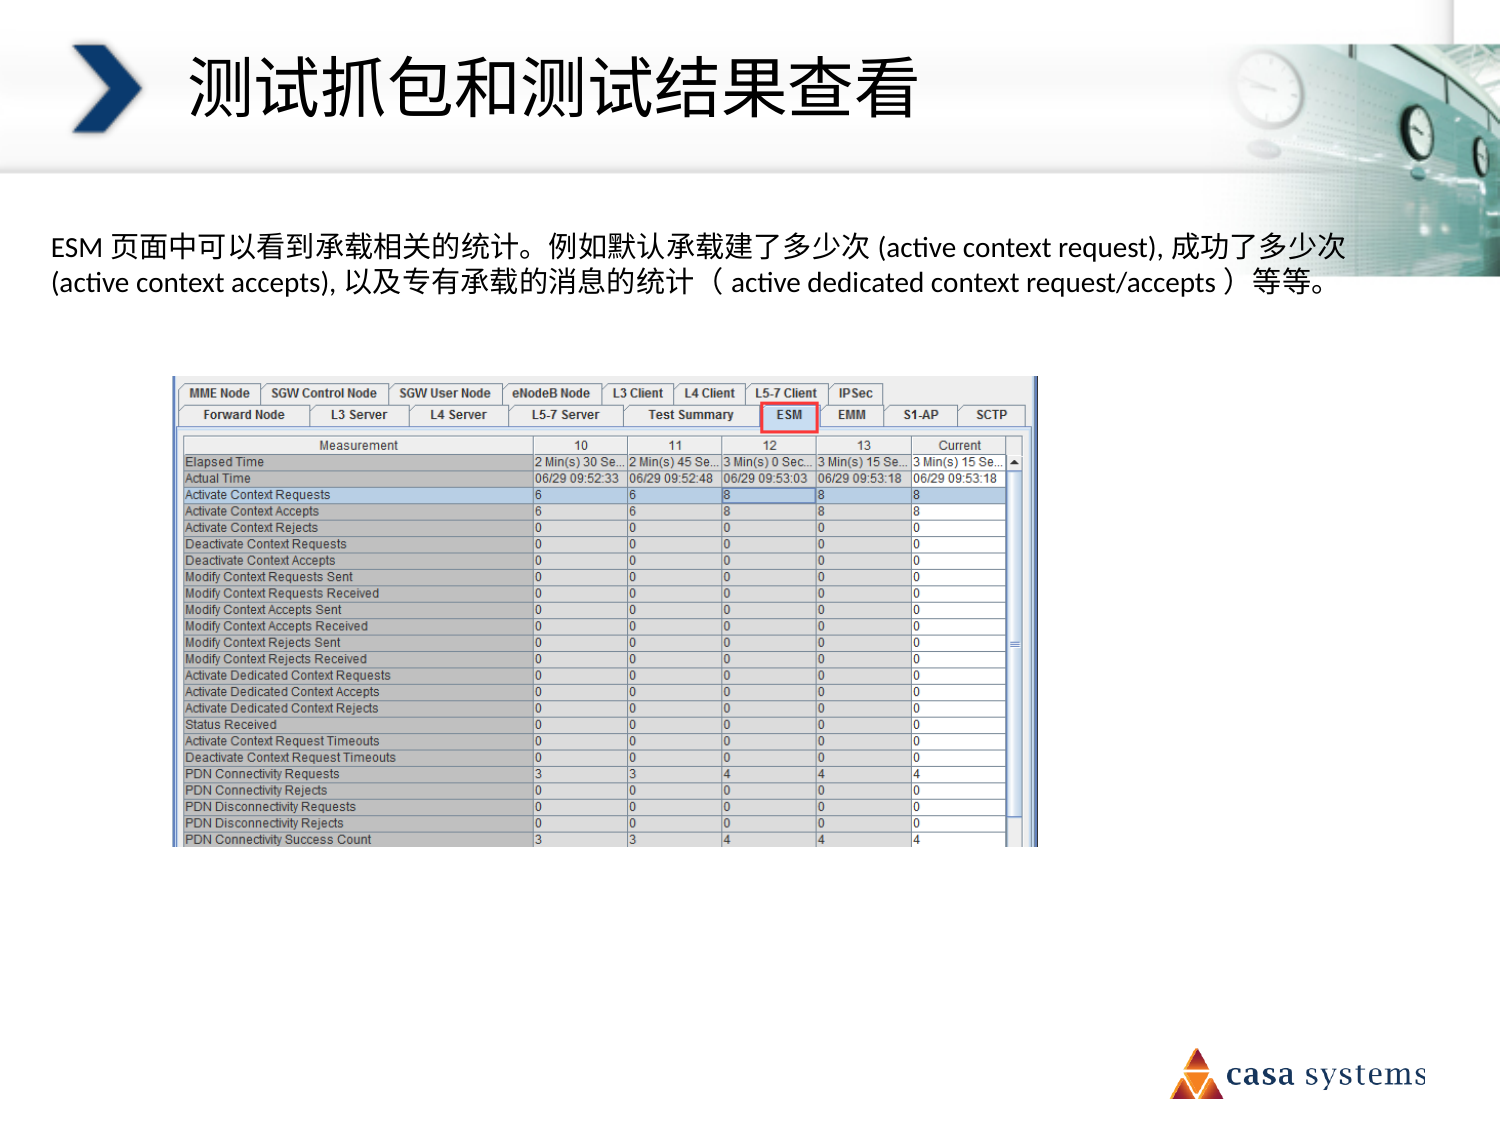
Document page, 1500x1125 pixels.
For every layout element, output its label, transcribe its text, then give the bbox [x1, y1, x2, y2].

picture [0, 0, 1500, 1125]
list [36, 189, 1421, 989]
title 测试抓包和测试结果查看 [172, 1, 1454, 170]
text_box ESM页面中可以看到承载相关的统计。例如默认承载建了多少次(active context request),成功了多少次(active context accepts),以及专有承载的消息的统计（active dedicated context request/accepts）等等。 [36, 221, 1377, 306]
